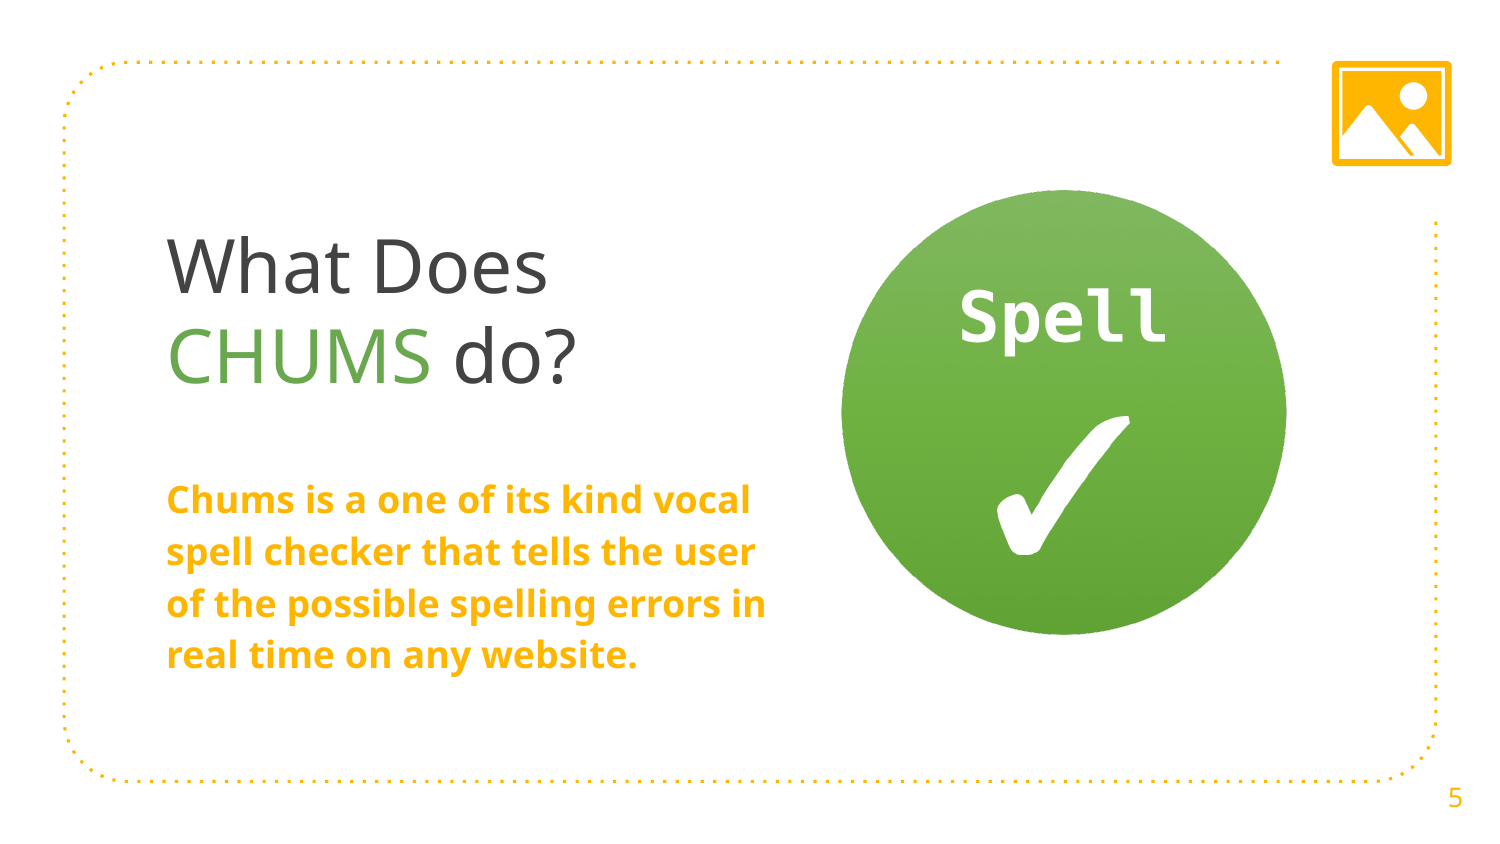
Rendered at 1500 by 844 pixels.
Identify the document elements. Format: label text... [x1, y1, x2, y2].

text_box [1331, 60, 1452, 167]
list Chums is a one of its kind vocal spell checker that tells the user of the possible spelling errors in real time on any website. [151, 454, 787, 698]
picture [829, 176, 1300, 647]
title What Does CHUMS do? [151, 203, 787, 431]
slide_number ‹#› [1411, 753, 1500, 844]
